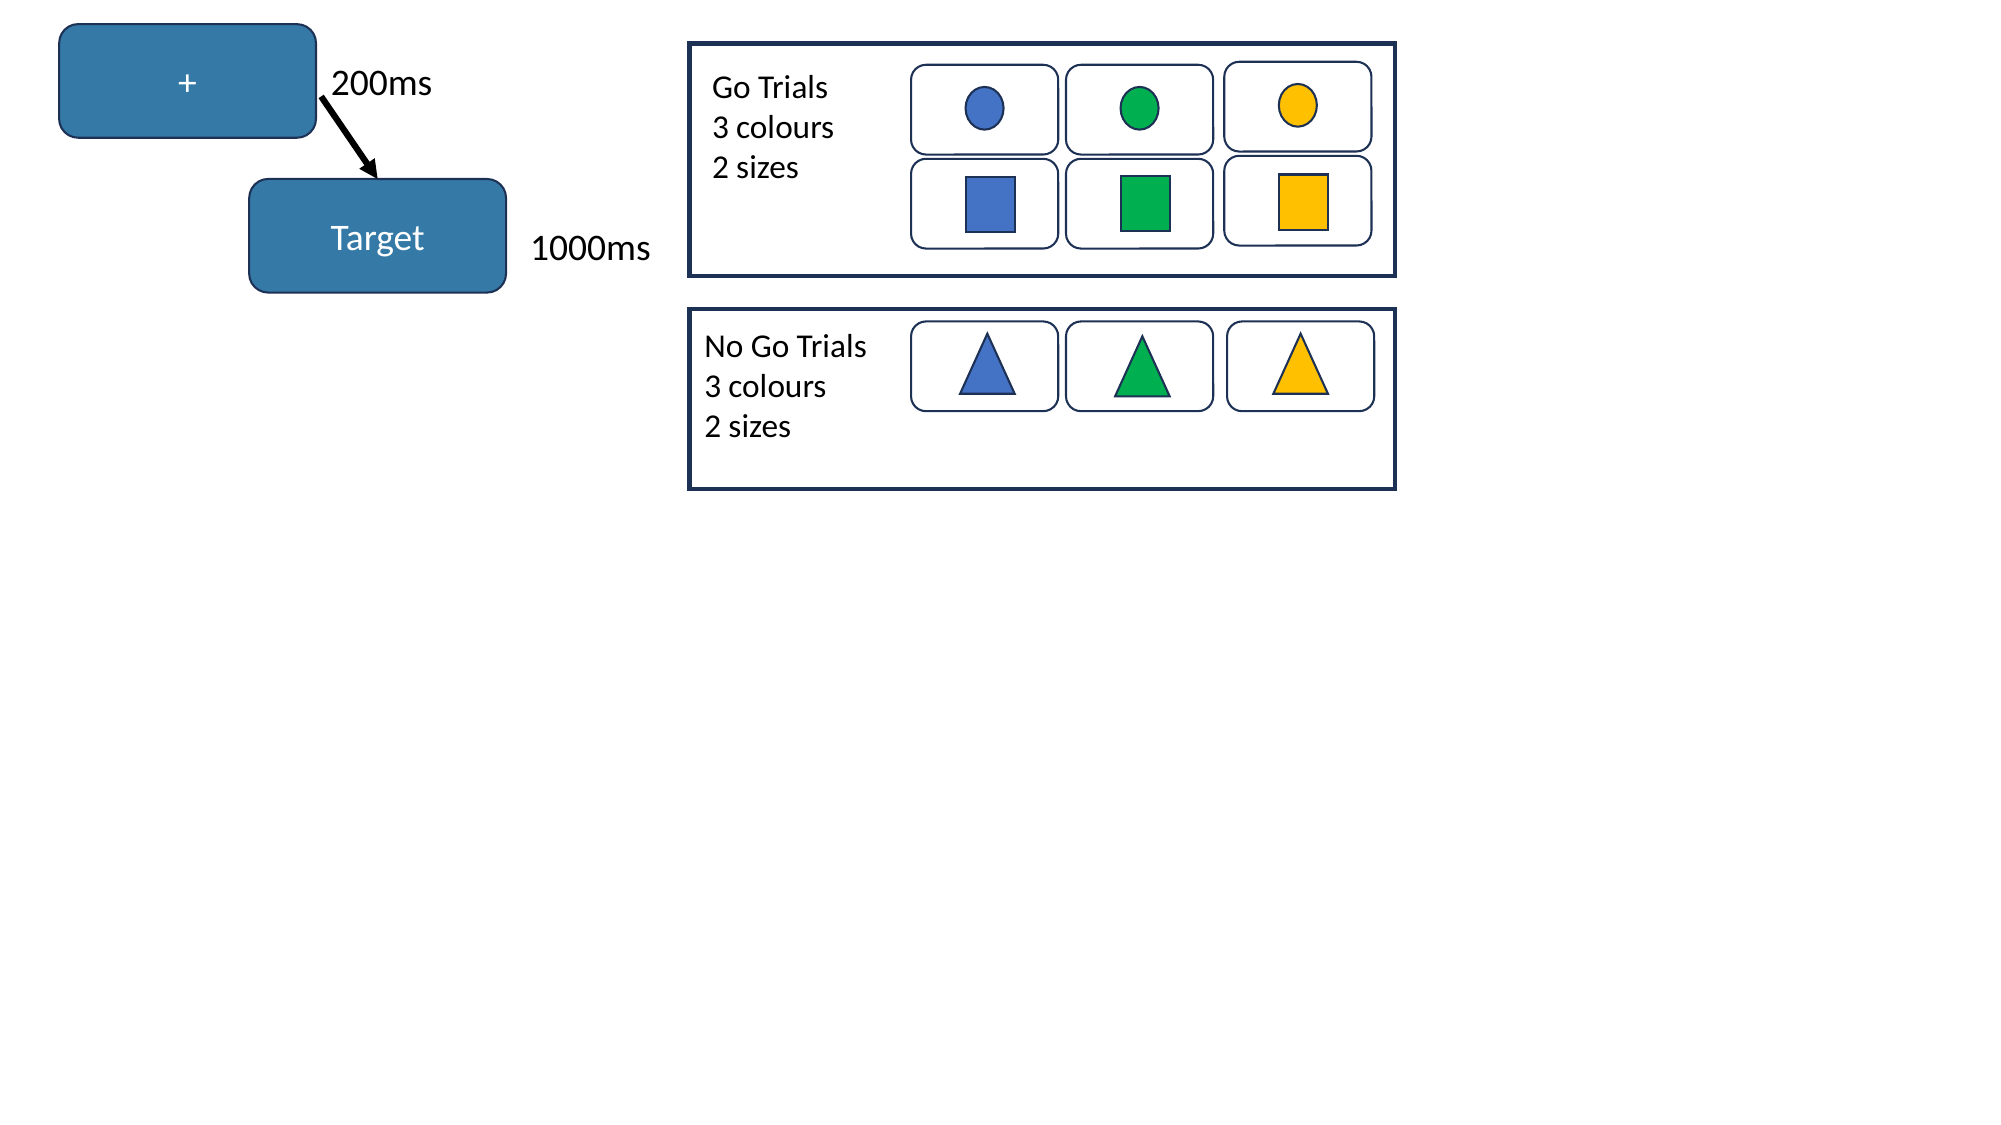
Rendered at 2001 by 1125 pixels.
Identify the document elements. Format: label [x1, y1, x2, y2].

text_box [59, 24, 1396, 490]
